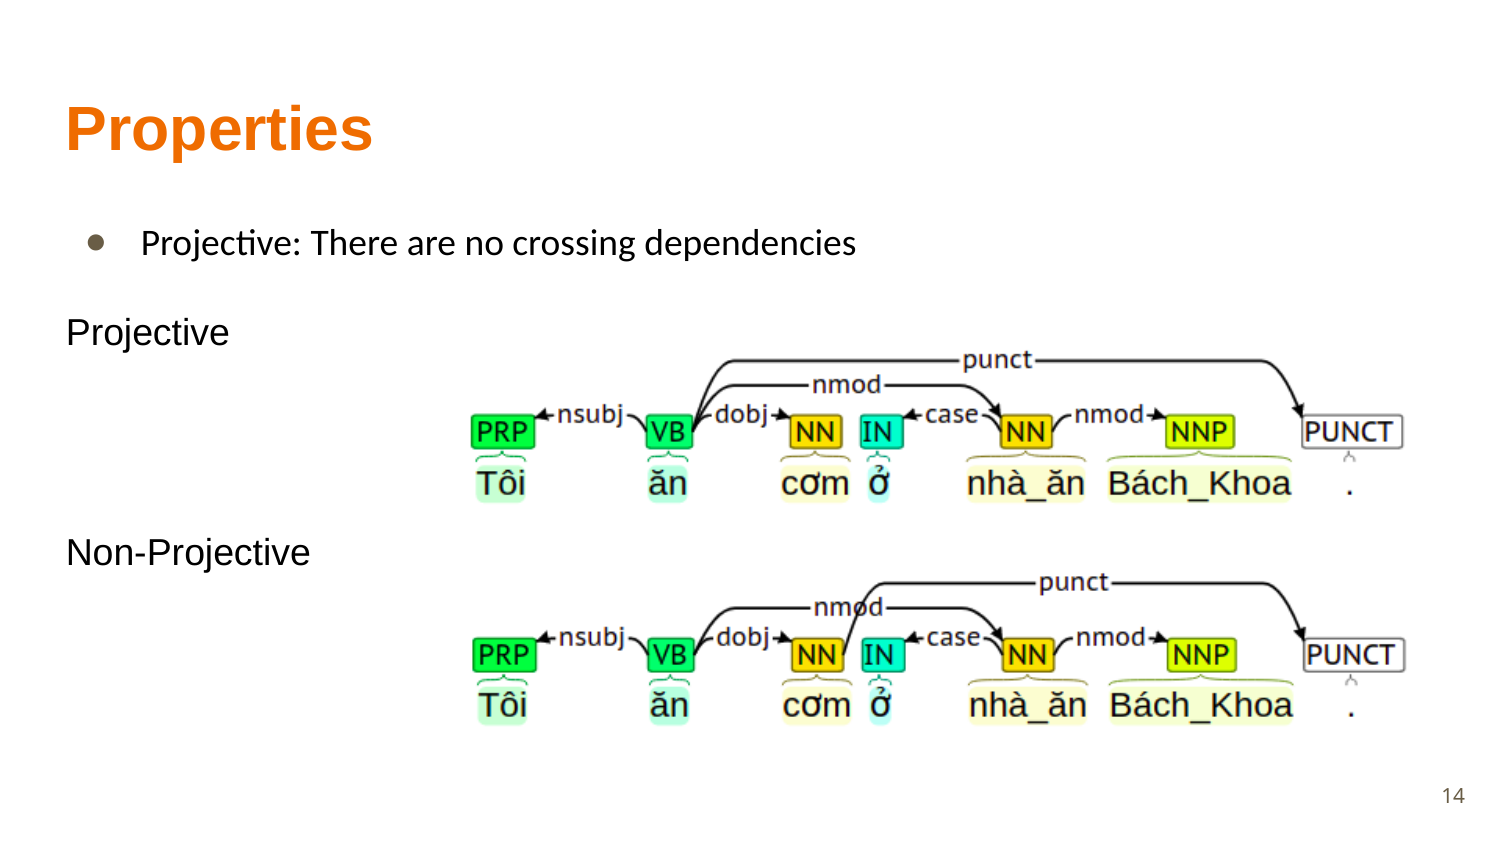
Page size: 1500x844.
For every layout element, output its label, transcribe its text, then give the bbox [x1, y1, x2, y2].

text_box 14 [1389, 764, 1480, 830]
text_box Projective: There are no crossing dependencies Projective Non-Projective [51, 207, 1449, 750]
picture [468, 561, 1422, 728]
text_box Properties [51, 72, 1449, 189]
picture [468, 334, 1411, 506]
